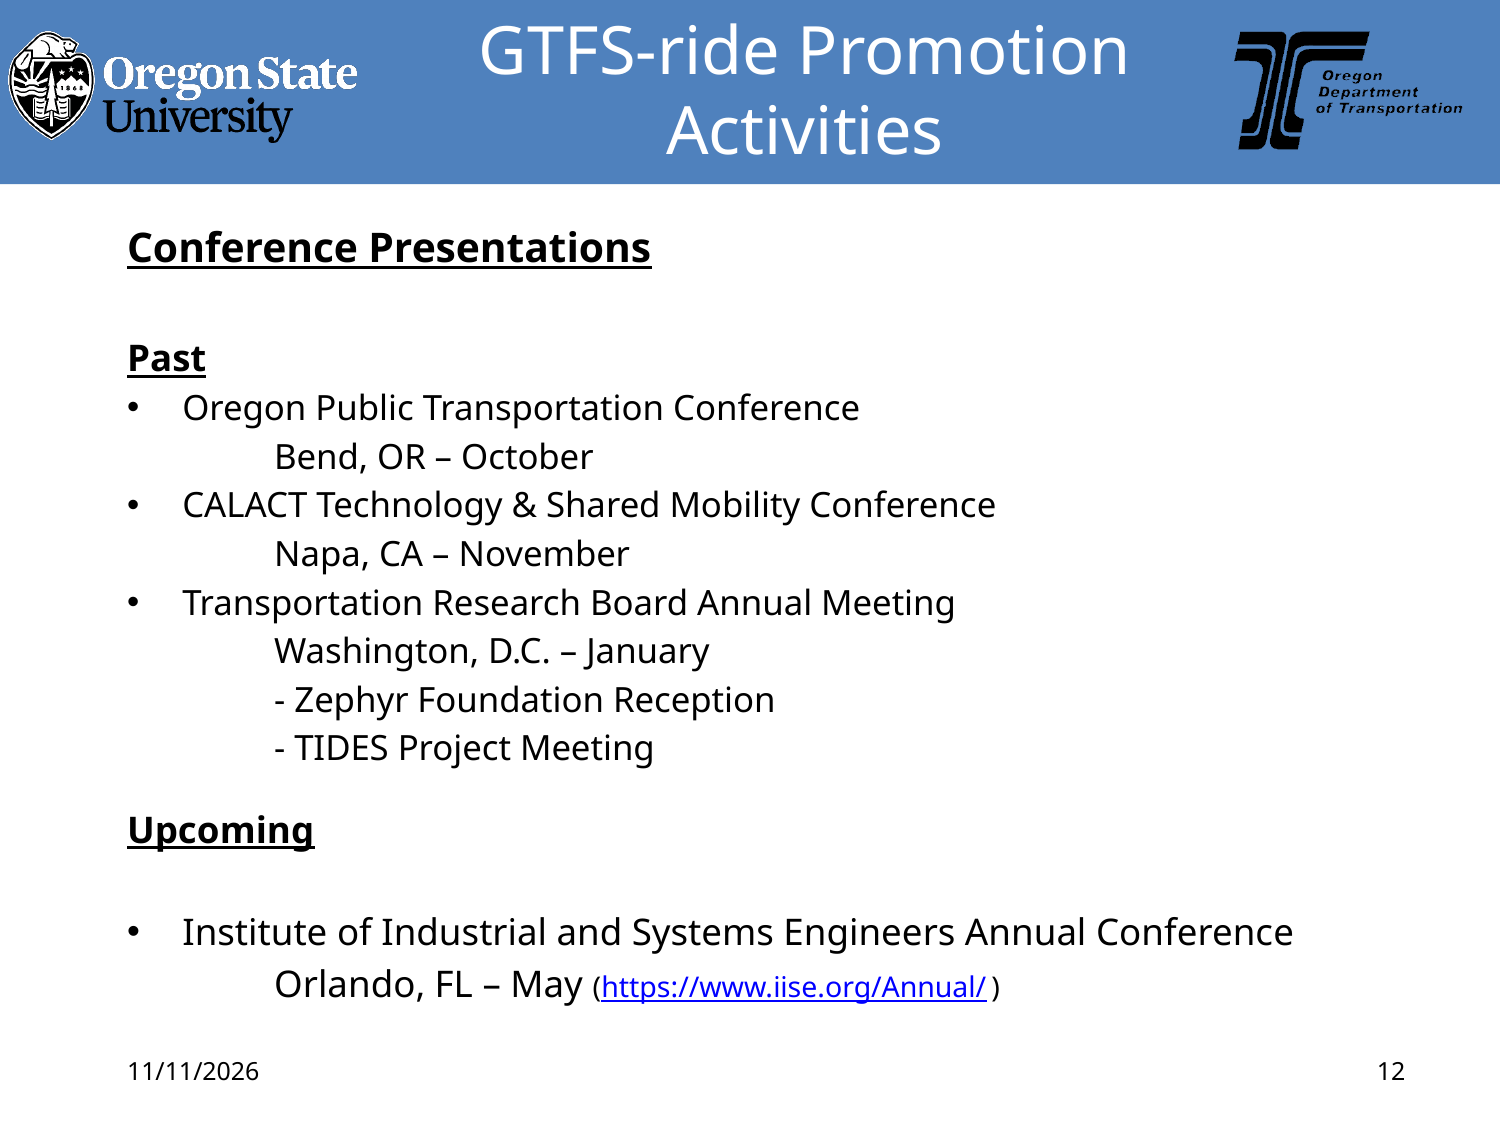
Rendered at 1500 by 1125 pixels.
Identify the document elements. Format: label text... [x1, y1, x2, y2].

slide_number 12 [1105, 1042, 1421, 1103]
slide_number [112, 1042, 425, 1103]
title GTFS-ride Promotion Activities [373, 22, 1238, 154]
picture [8, 31, 357, 143]
picture [1188, 0, 1472, 181]
list Conference Presentations Past Oregon Public Transportation Conference Bend, OR – October CALACT Technology & Shared Mobility Conference Napa, CA – November Transportation Research Board Annual Meeting Washington, D.C. – January - Zephyr Foundation Reception - TIDES Project Meeting Upcoming Institute of Industrial and Systems Engineers Annual Conference Orlando, FL – May (https://www.iise.org/Annual/) [112, 214, 1447, 1015]
